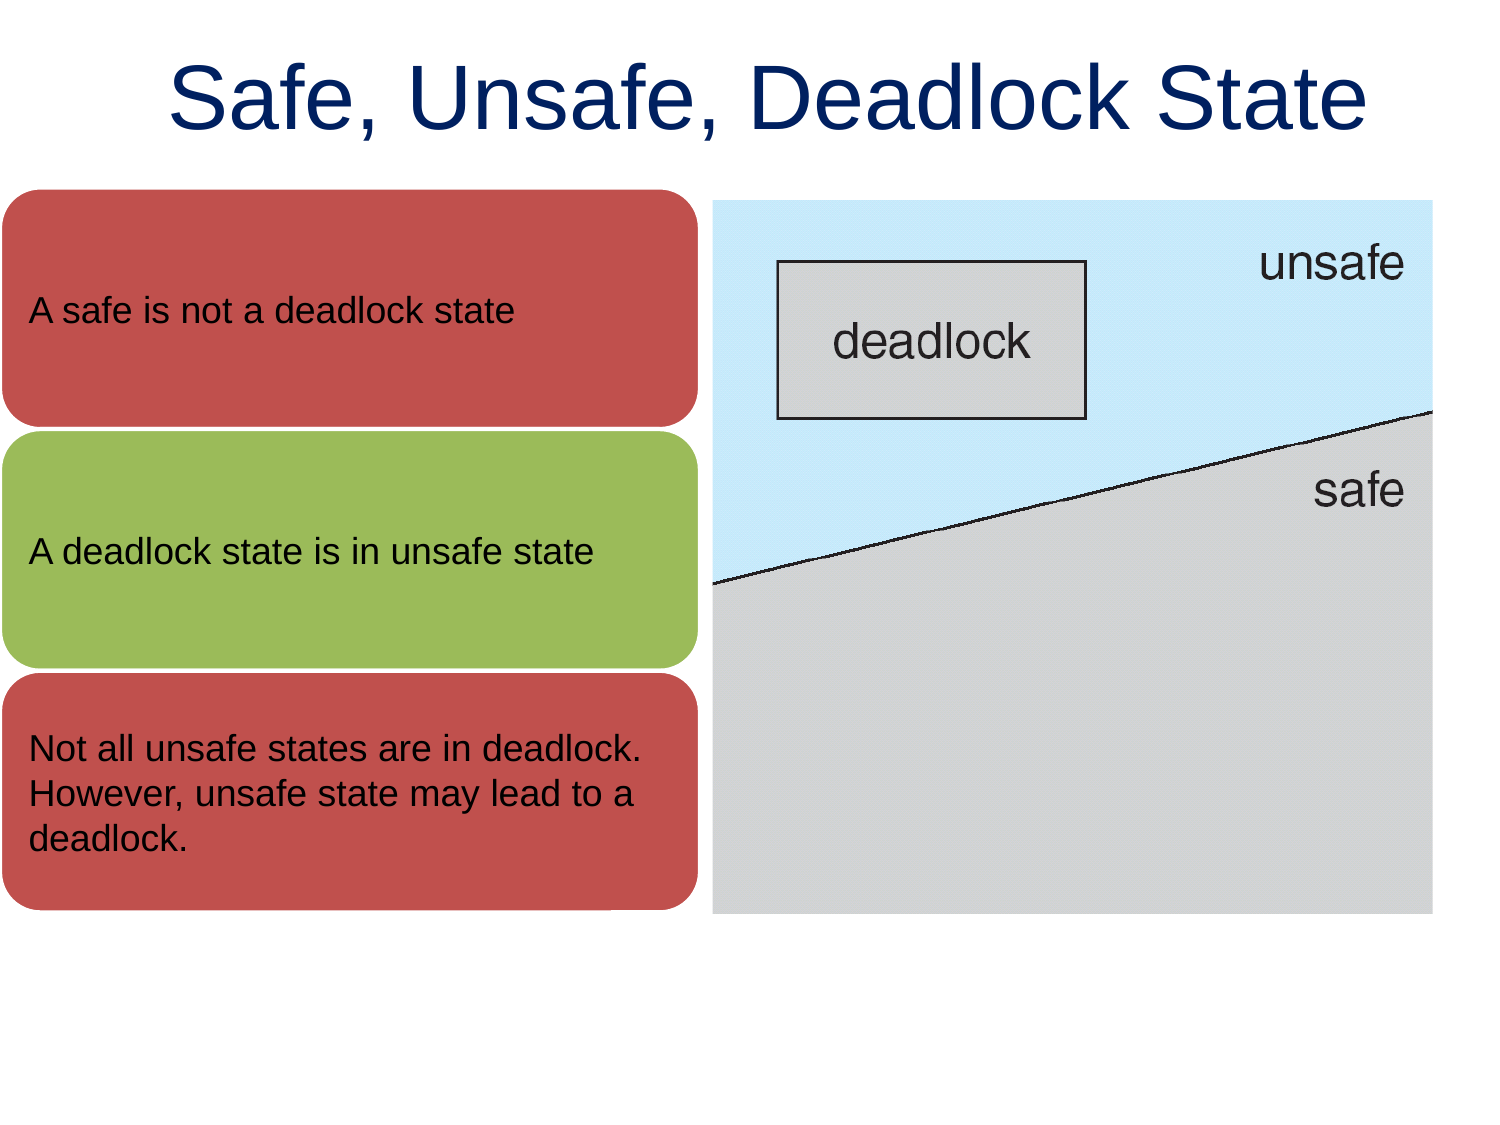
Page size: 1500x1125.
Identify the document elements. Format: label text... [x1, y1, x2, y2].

title Safe, Unsafe, Deadlock State [138, 45, 1426, 141]
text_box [0, 187, 701, 913]
picture [712, 199, 1434, 914]
